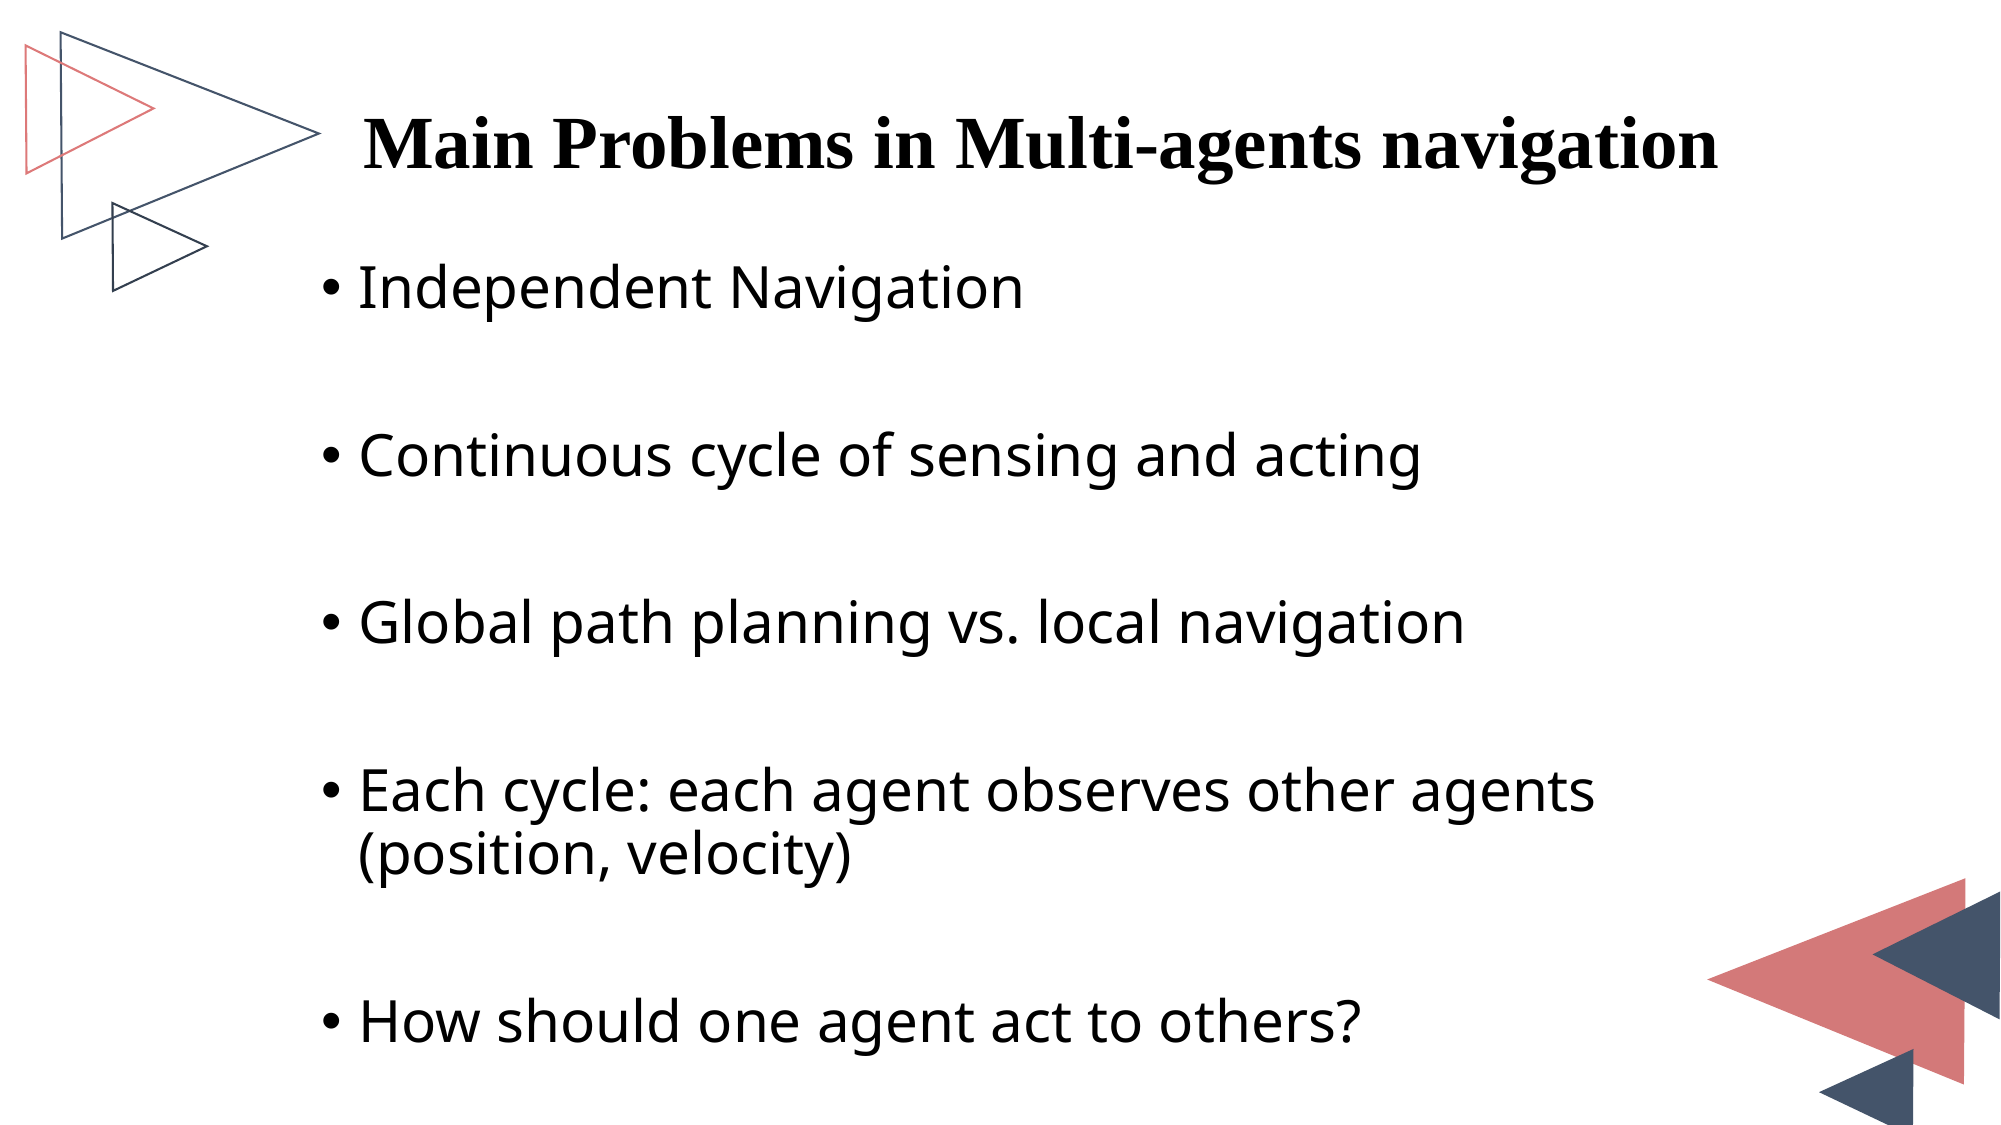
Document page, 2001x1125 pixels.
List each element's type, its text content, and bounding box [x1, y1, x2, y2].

text_box Main Problems in Multi-agents navigation [306, 93, 1777, 184]
text_box Independent Navigation Continuous cycle of sensing and acting Global path planning vs. local navigation Each cycle: each agent observes other agents (position, velocity) How should one agent act to others? [306, 251, 1847, 874]
